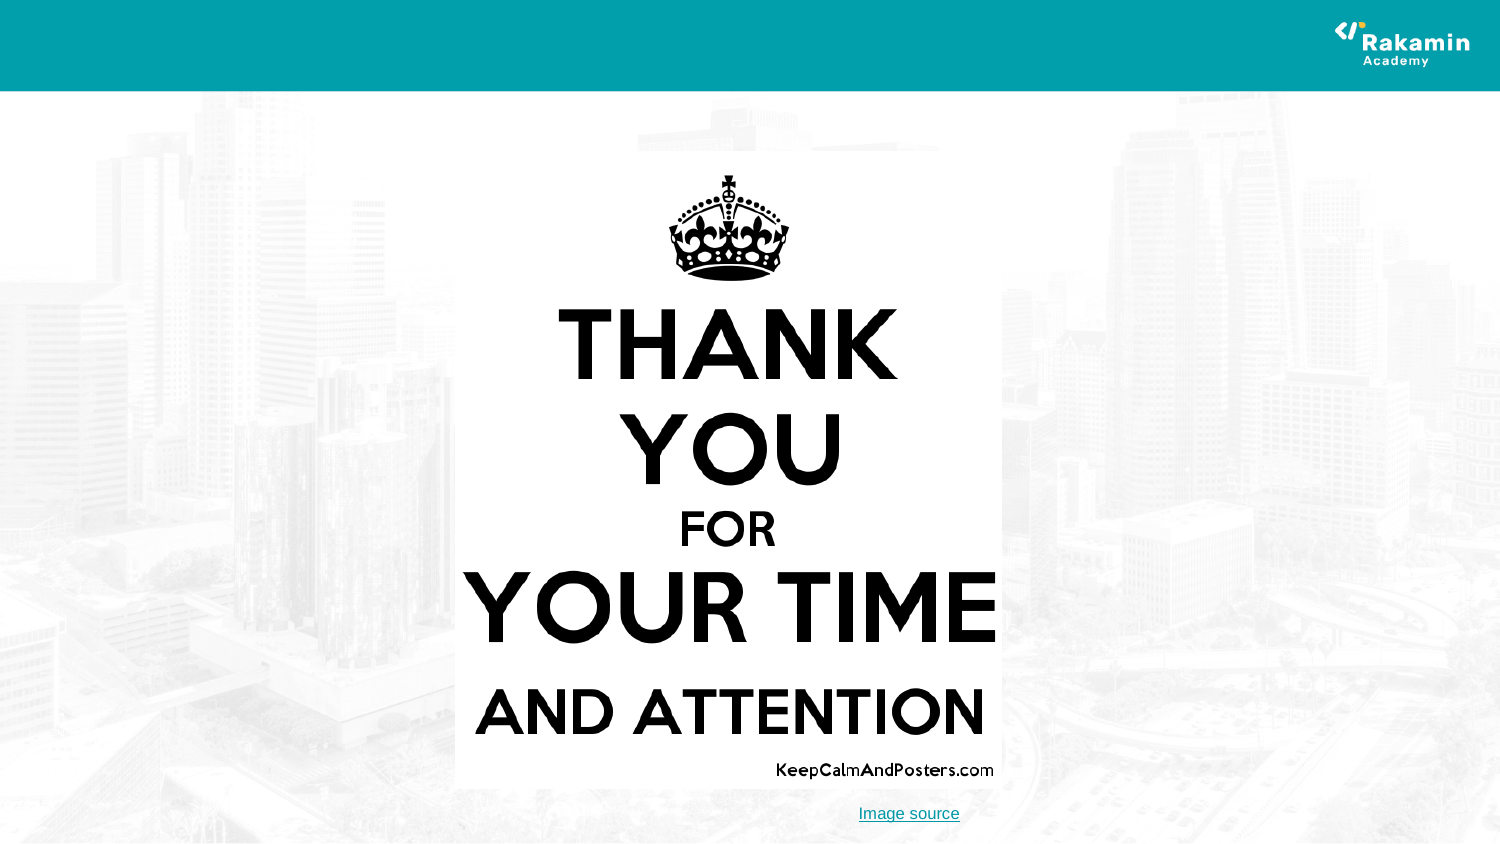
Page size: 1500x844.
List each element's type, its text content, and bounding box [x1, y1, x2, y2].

picture [0, 0, 1500, 844]
text_box Image source [843, 797, 1002, 831]
